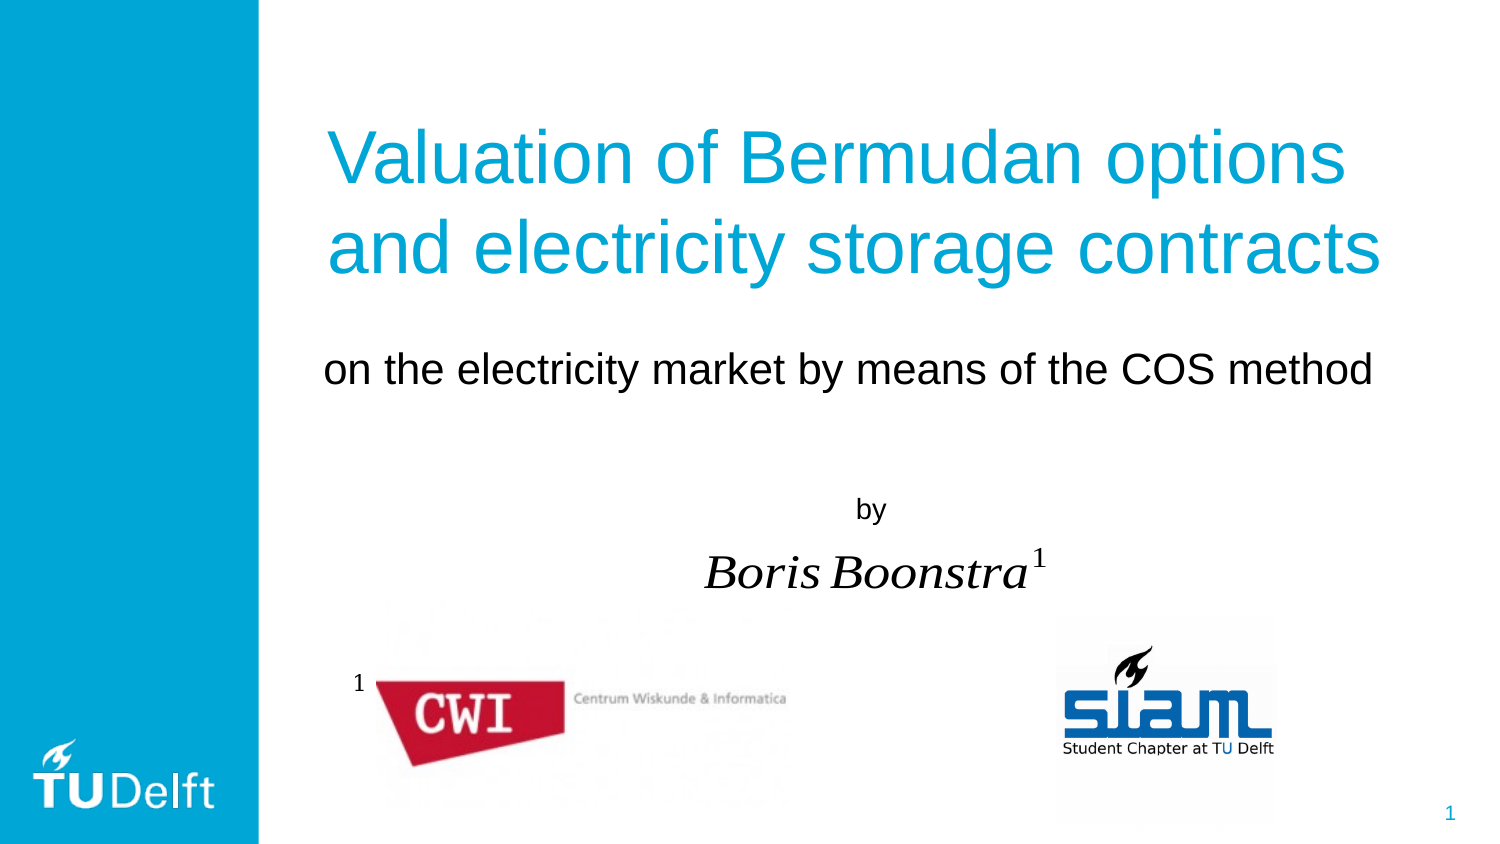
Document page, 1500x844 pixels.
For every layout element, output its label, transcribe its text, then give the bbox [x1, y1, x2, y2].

text_box 1 [337, 660, 371, 703]
text_box by [696, 482, 1046, 533]
title Valuation of Bermudan options and electricity storage contracts [312, 18, 1500, 379]
picture [376, 600, 790, 808]
picture [1055, 609, 1277, 831]
subtitle on the electricity market by means of the COS method [308, 333, 1435, 422]
